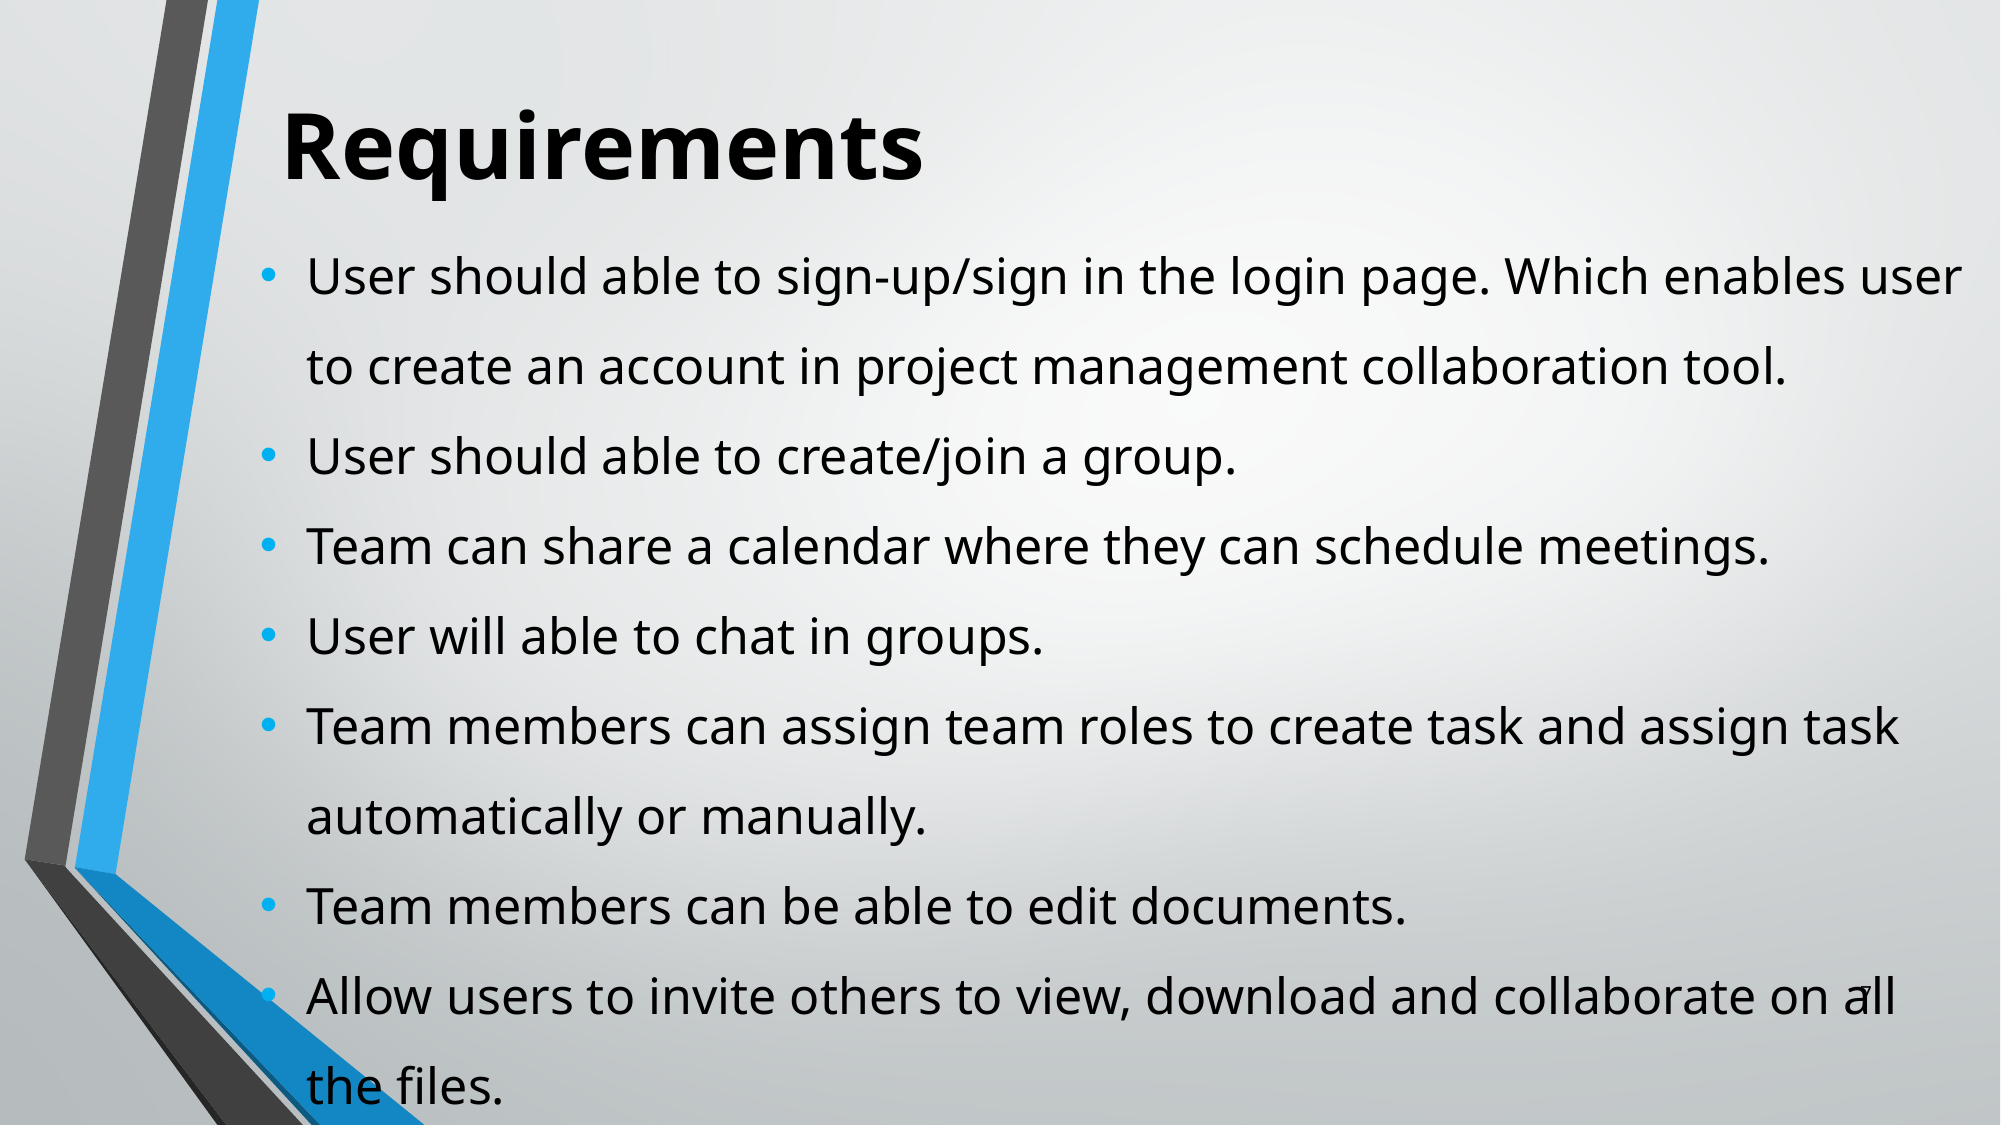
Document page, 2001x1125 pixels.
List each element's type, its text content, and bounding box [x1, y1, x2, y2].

text_box User should able to sign-up/sign in the login page. Which enables user to create an account in project management collaboration tool. User should able to create/join a group. Team can share a calendar where they can schedule meetings. User will able to chat in groups. Team members can assign team roles to create task and assign task automatically or manually. Team members can be able to edit documents. Allow users to invite others to view, download and collaborate on all the files. [244, 206, 2000, 1125]
text_box Requirements [266, 80, 1021, 206]
slide_number 7 [1796, 965, 1887, 1025]
